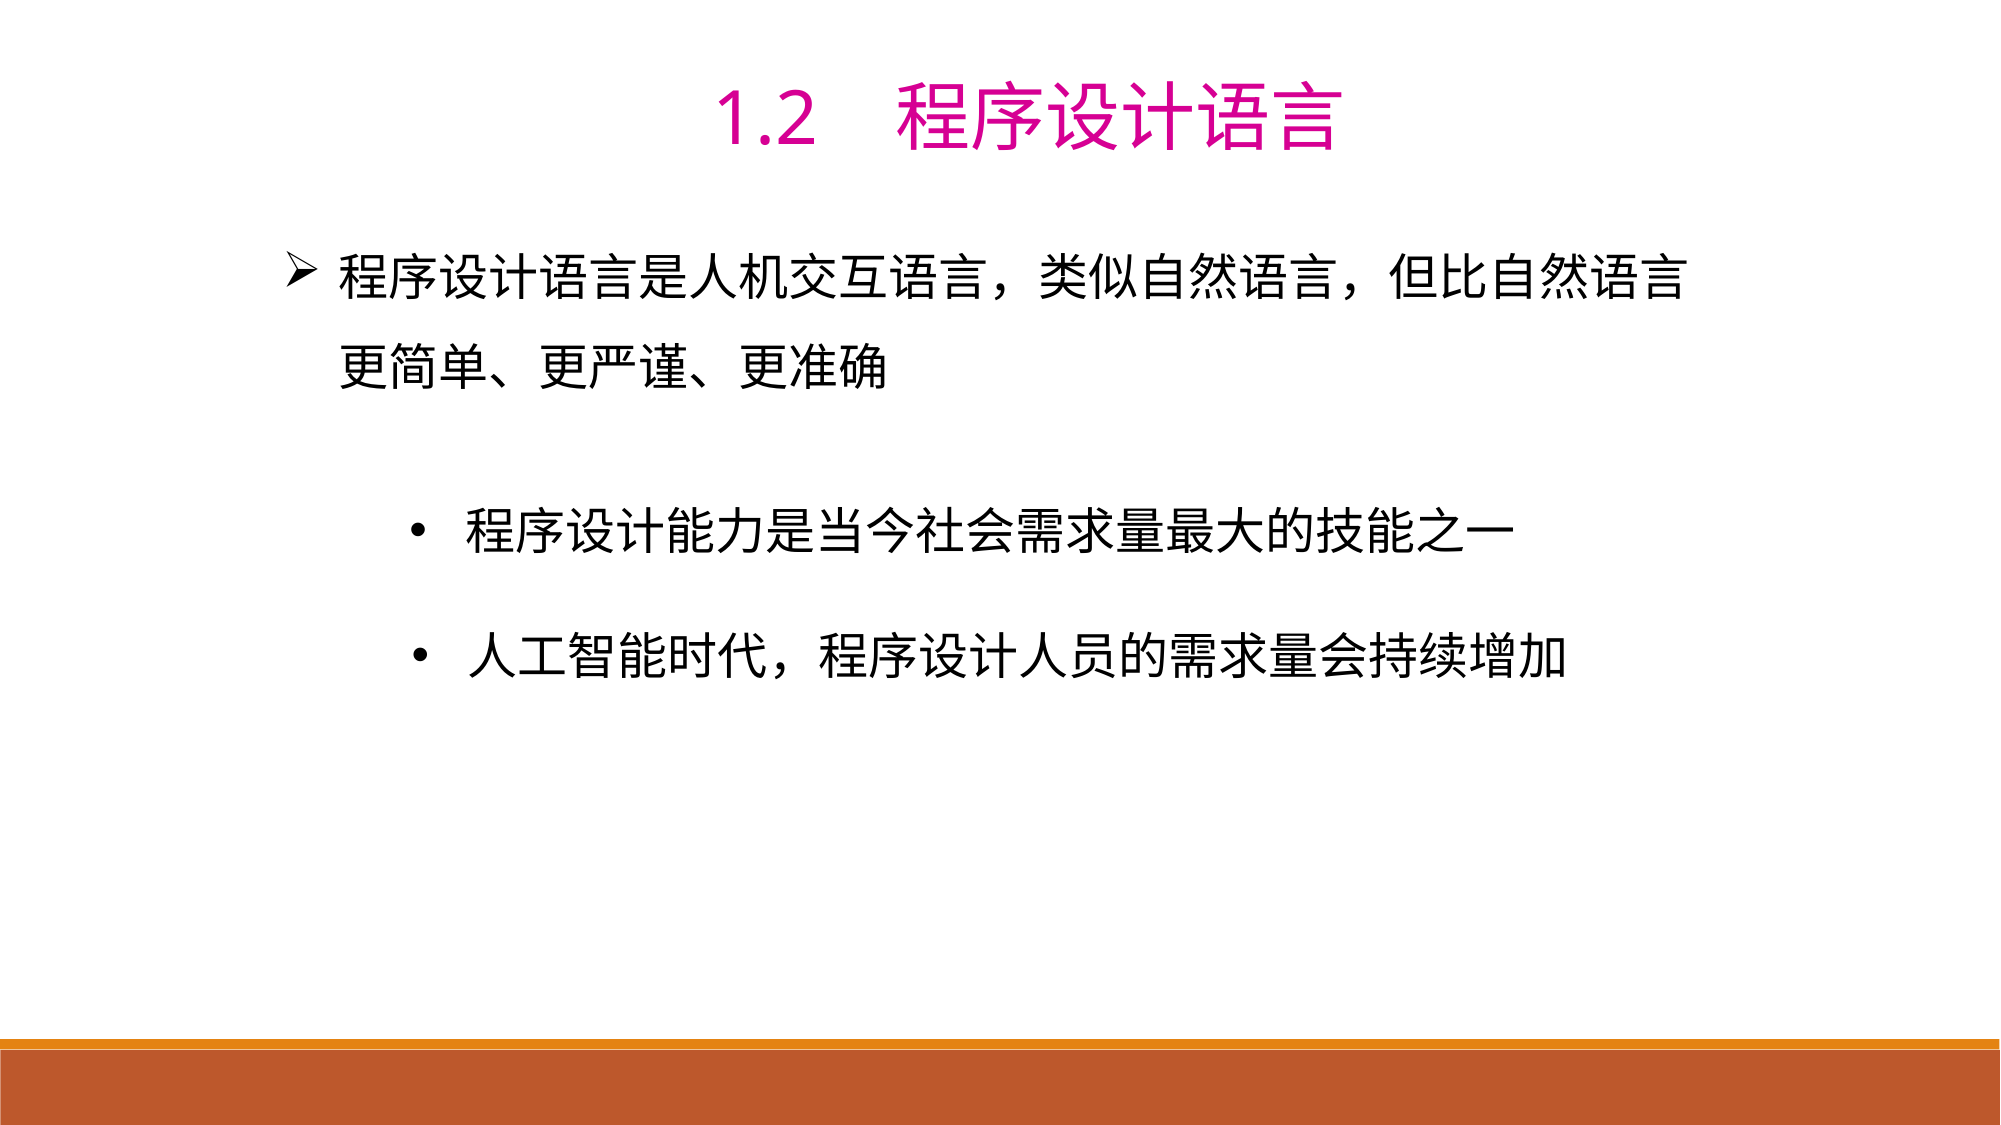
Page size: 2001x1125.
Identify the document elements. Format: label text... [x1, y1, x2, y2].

text_box 程序设计语言是人机交互语言，类似自然语言，但比自然语言更简单、更严谨、更准确 [267, 207, 1753, 403]
text_box 人工智能时代，程序设计人员的需求量会持续增加 [396, 586, 1756, 692]
text_box 1.2 程序设计语言 [354, 20, 1704, 207]
text_box 程序设计能力是当今社会需求量最大的技能之一 [394, 461, 1753, 567]
